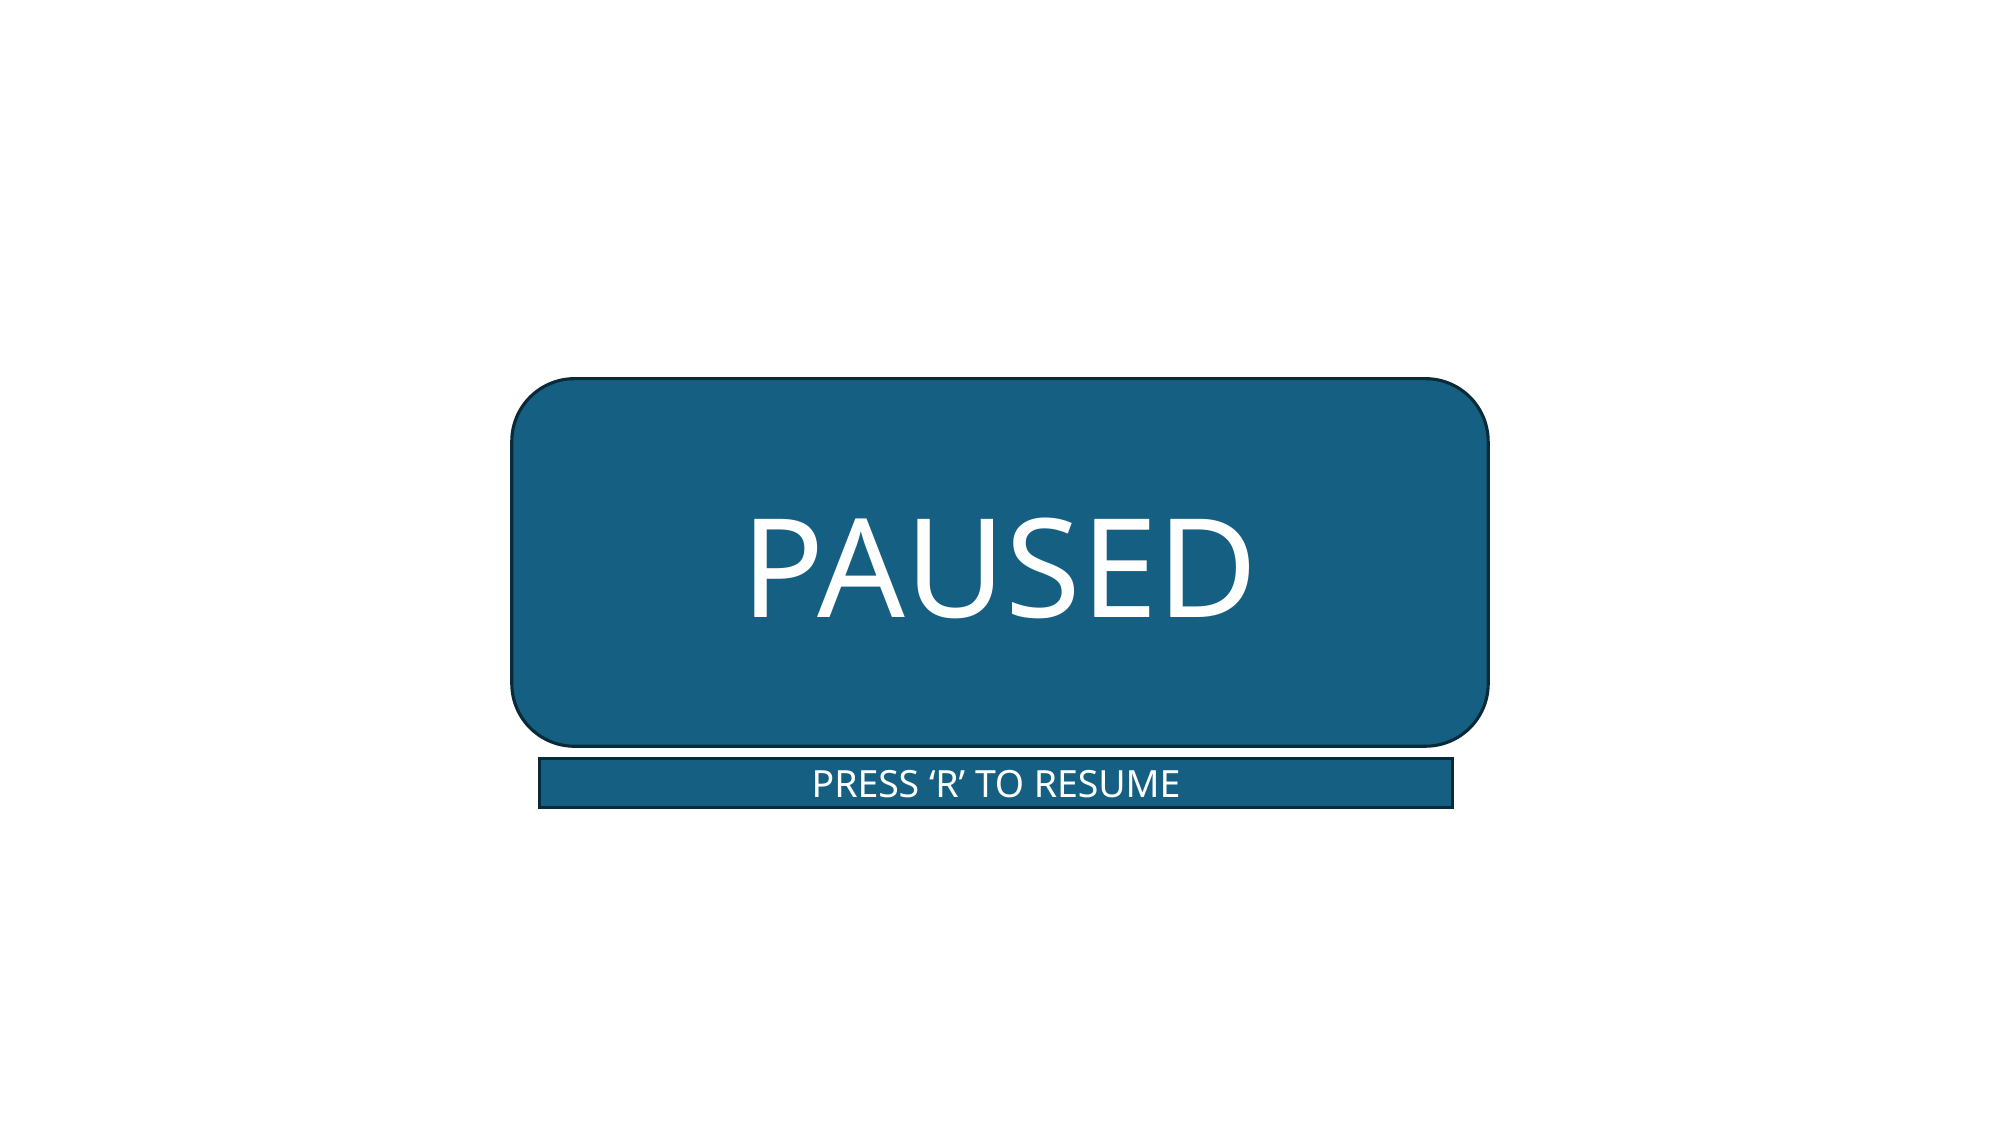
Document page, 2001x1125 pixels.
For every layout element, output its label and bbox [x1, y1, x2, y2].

text_box [511, 378, 1489, 808]
